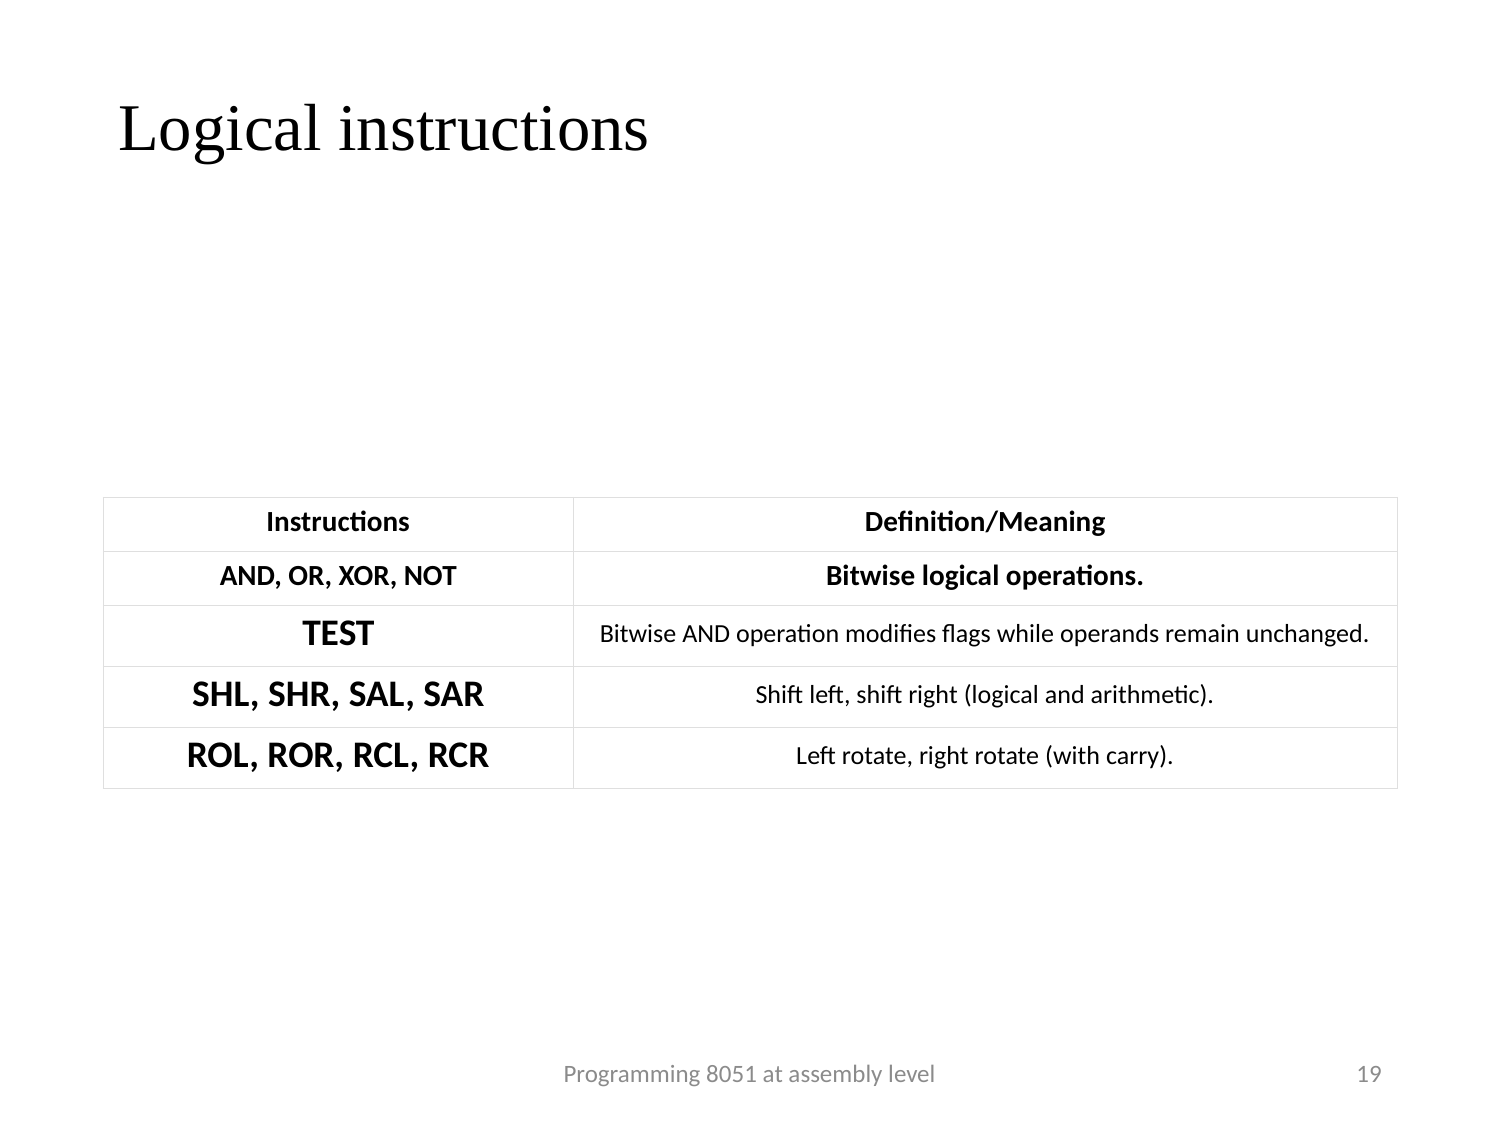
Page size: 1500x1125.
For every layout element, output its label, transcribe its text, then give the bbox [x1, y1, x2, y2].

table_header Instructions [104, 498, 573, 551]
table_cell Bitwise AND operation modifies flags while operands remain unchanged. [574, 606, 1397, 666]
table_cell ROL, ROR, RCL, RCR [104, 728, 573, 788]
table_cell AND, OR, XOR, NOT [104, 552, 573, 605]
table_cell SHL, SHR, SAL, SAR [104, 667, 573, 727]
table_header Definition/Meaning [574, 498, 1397, 551]
table_cell Left rotate, right rotate (with carry). [574, 728, 1397, 788]
table_cell TEST [104, 606, 573, 666]
title Logical instructions [103, 59, 1397, 278]
footer Programming 8051 at assembly level [496, 1042, 1004, 1103]
table_cell Bitwise logical operations. [574, 552, 1397, 605]
slide_number 19 [1059, 1042, 1397, 1103]
table_cell Shift left, shift right (logical and arithmetic). [574, 667, 1397, 727]
